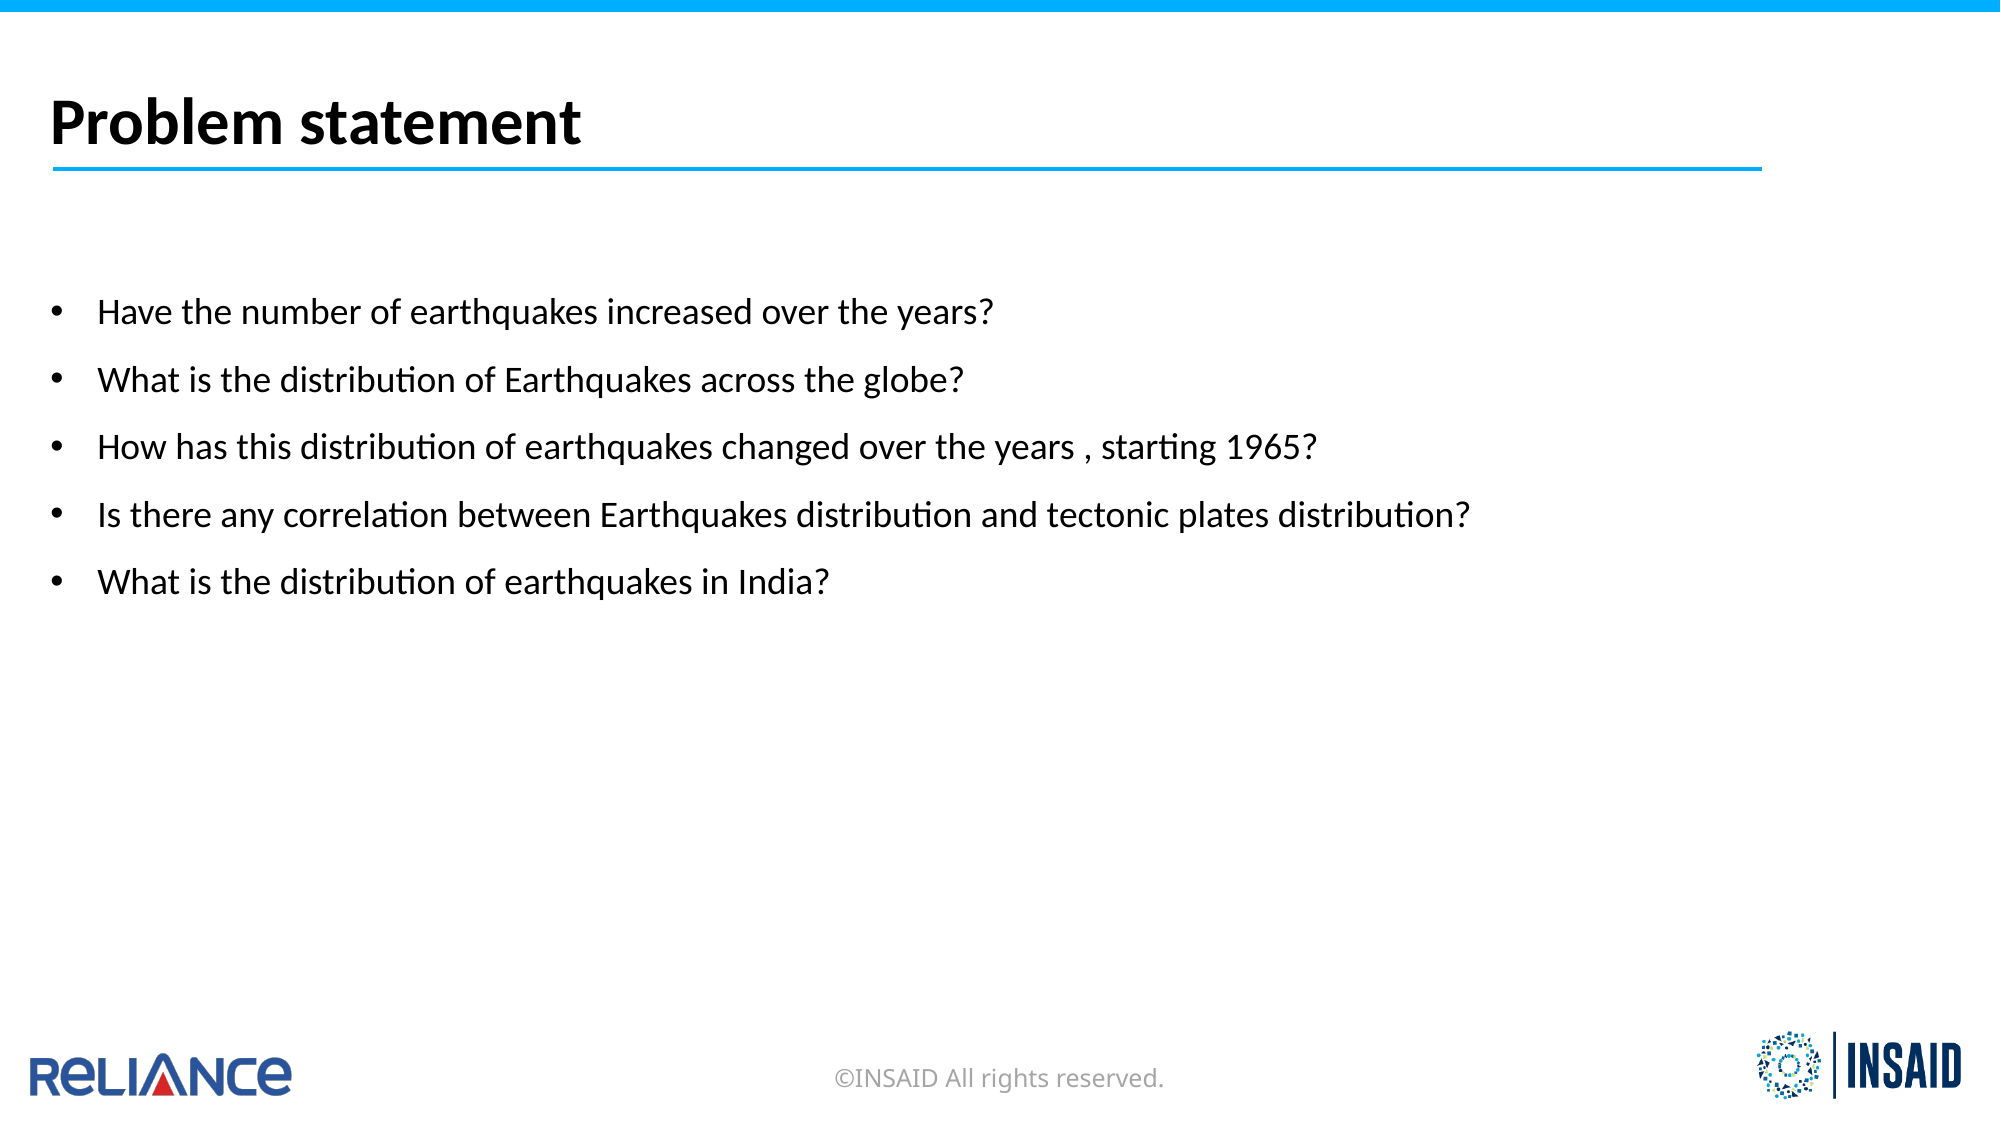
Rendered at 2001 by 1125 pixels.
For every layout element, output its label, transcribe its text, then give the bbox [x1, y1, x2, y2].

picture [25, 1039, 296, 1115]
picture [1742, 1011, 1975, 1119]
text_box Have the number of earthquakes increased over the years? What is the distribution of Earthquakes across the globe? How has this distribution of earthquakes changed over the years , starting 1965? Is there any correlation between Earthquakes distribution and tectonic plates distribution? What is the distribution of earthquakes in India? [35, 212, 1971, 656]
text_box Problem statement [35, 70, 804, 166]
